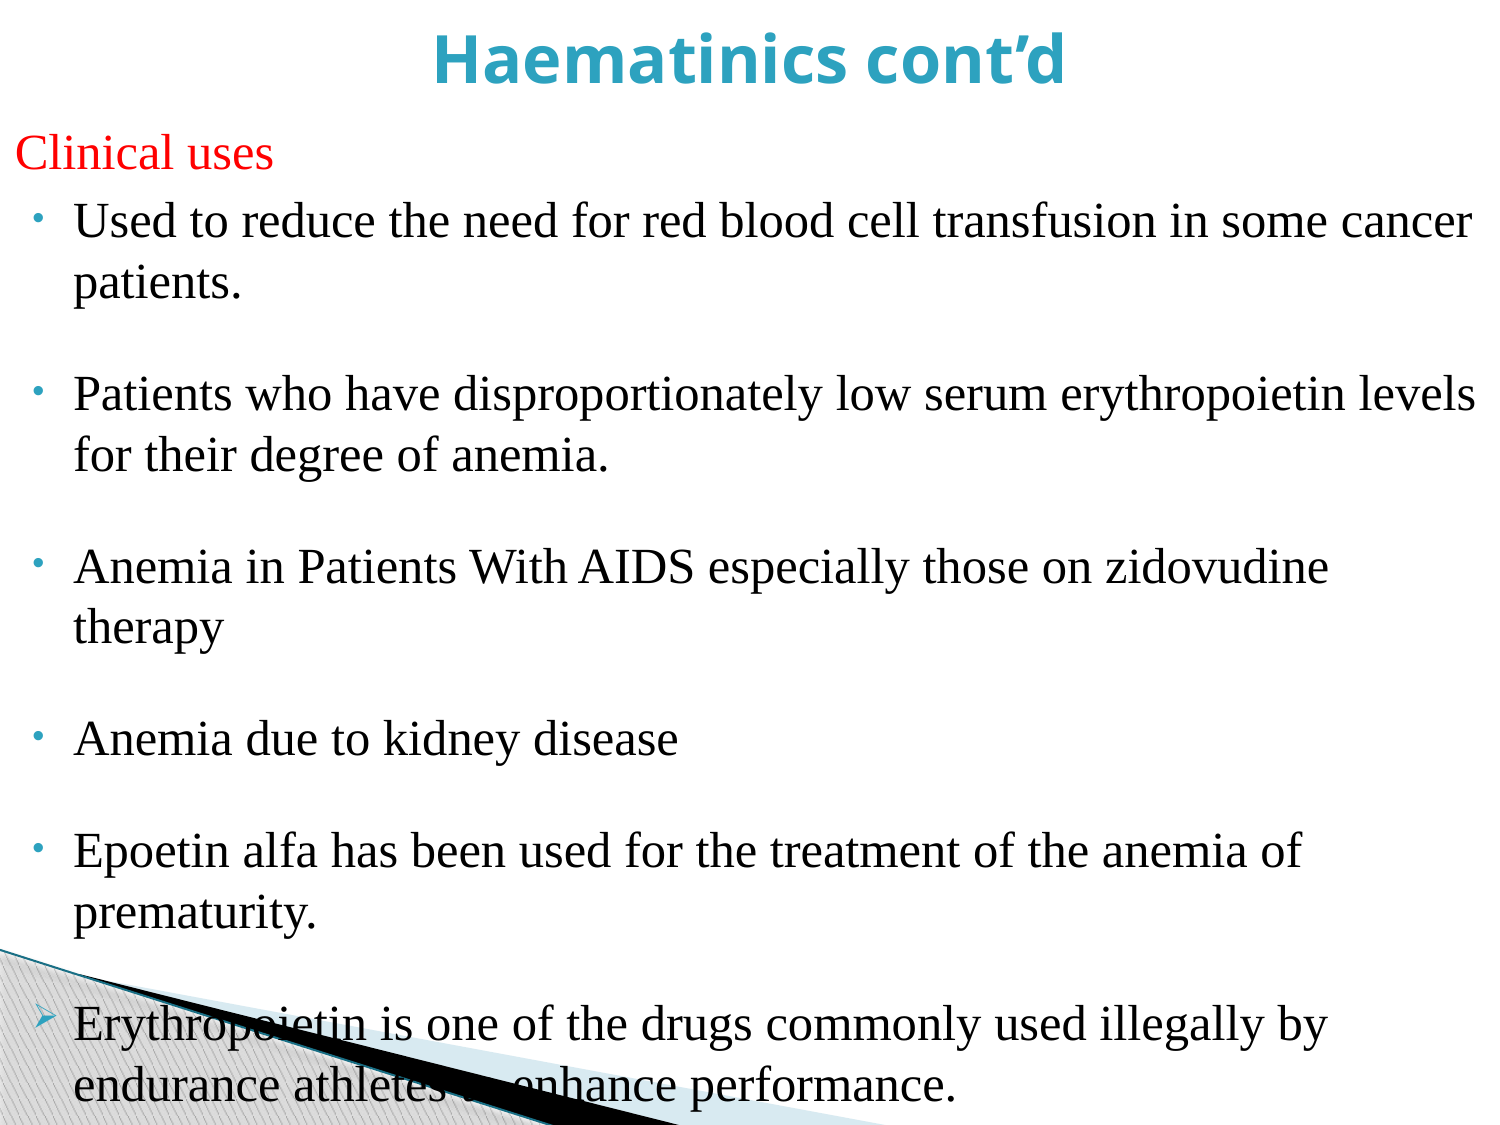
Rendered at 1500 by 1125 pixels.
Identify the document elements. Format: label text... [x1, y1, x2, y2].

title Haematinics cont’d [103, 2, 1397, 112]
list Clinical uses Used to reduce the need for red blood cell transfusion in some cancer patients. Patients who have disproportionately low serum erythropoietin levels for their degree of anemia. Anemia in Patients With AIDS especially those on zidovudine therapy Anemia due to kidney disease Epoetin alfa has been used for the treatment of the anemia of prematurity. Erythropoietin is one of the drugs commonly used illegally by endurance athletes to enhance performance. [0, 111, 1500, 1125]
